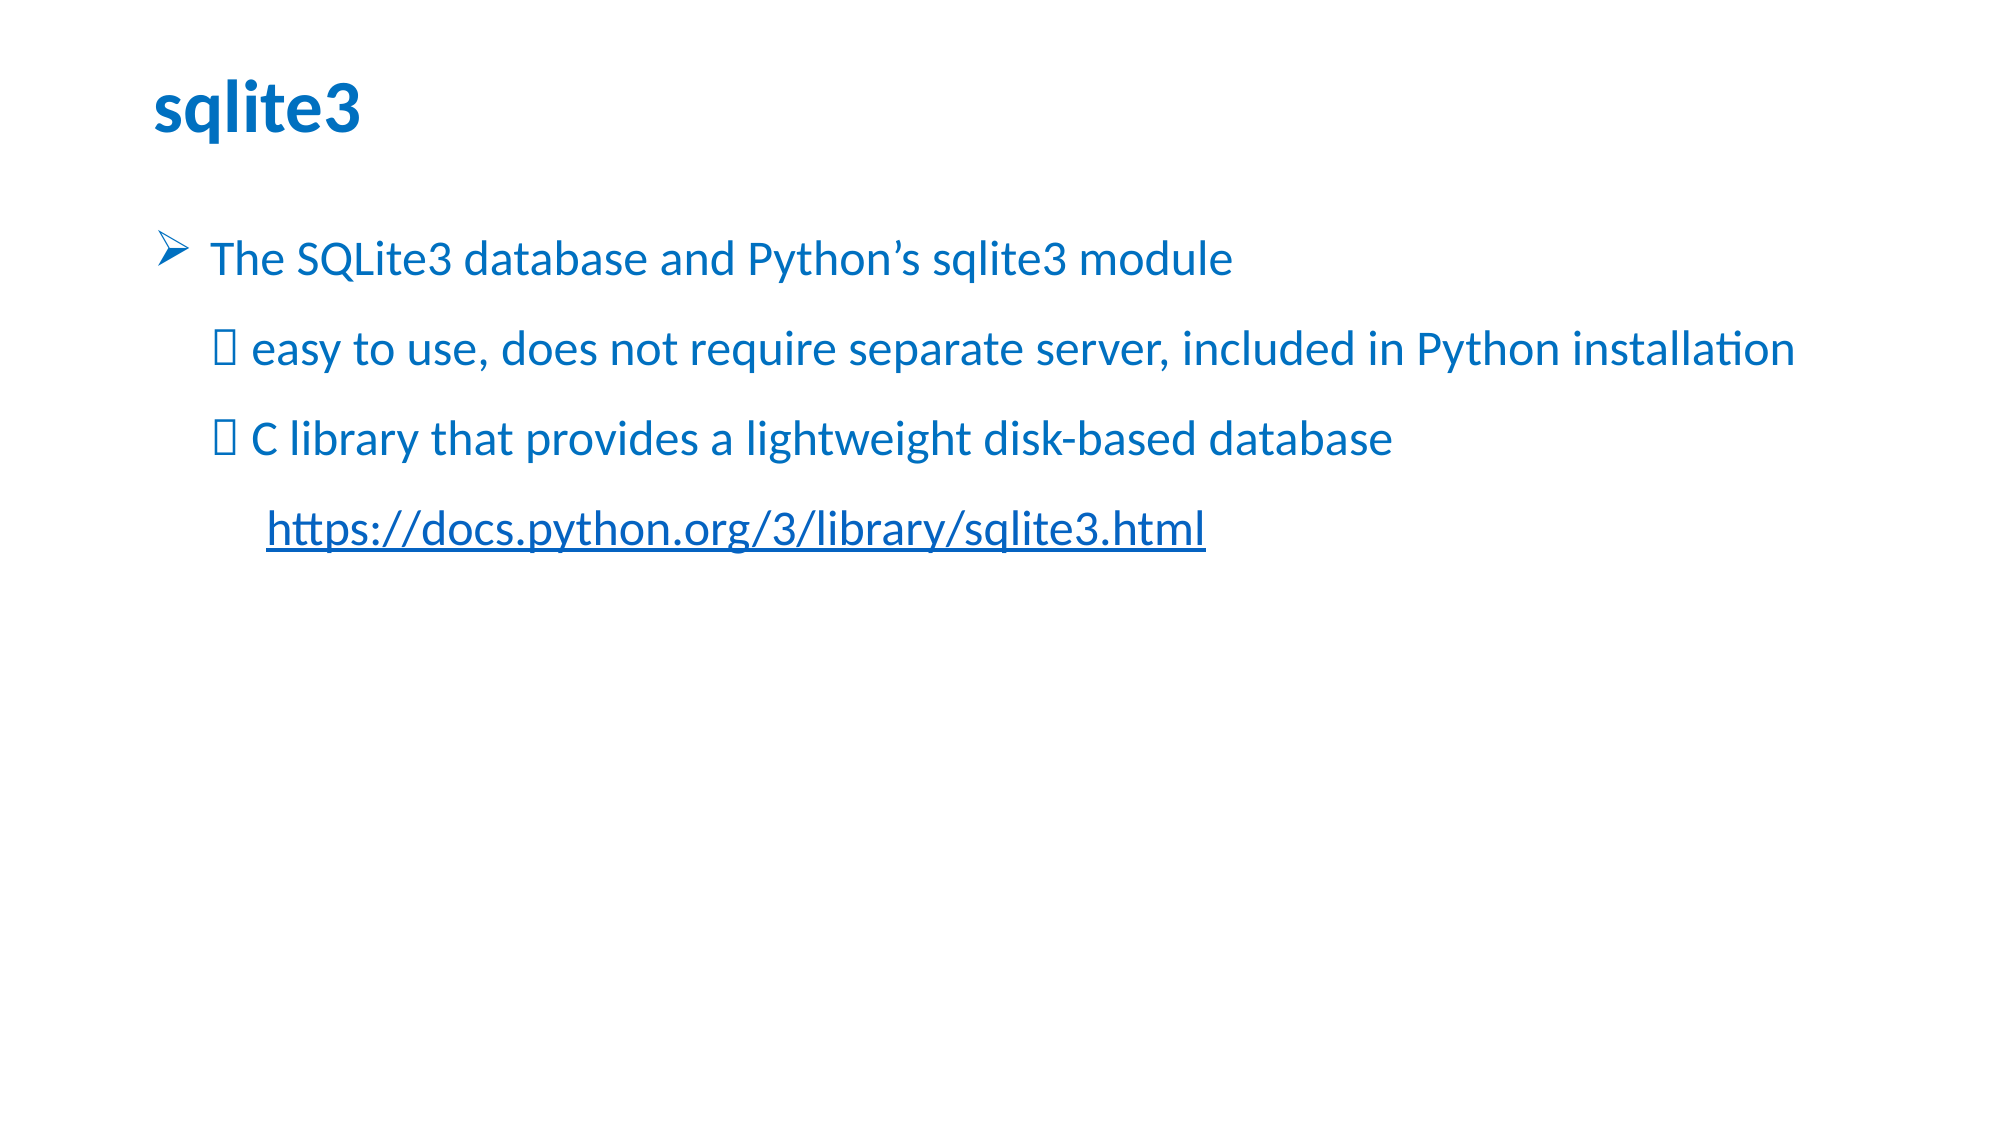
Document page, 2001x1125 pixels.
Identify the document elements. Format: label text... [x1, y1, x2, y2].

title sqlite3 [138, 0, 1864, 187]
list The SQLite3 database and Python’s sqlite3 module  easy to use, does not require separate server, included in Python installation  C library that provides a lightweight disk-based database https://docs.python.org/3/library/sqlite3.html [138, 187, 1864, 902]
